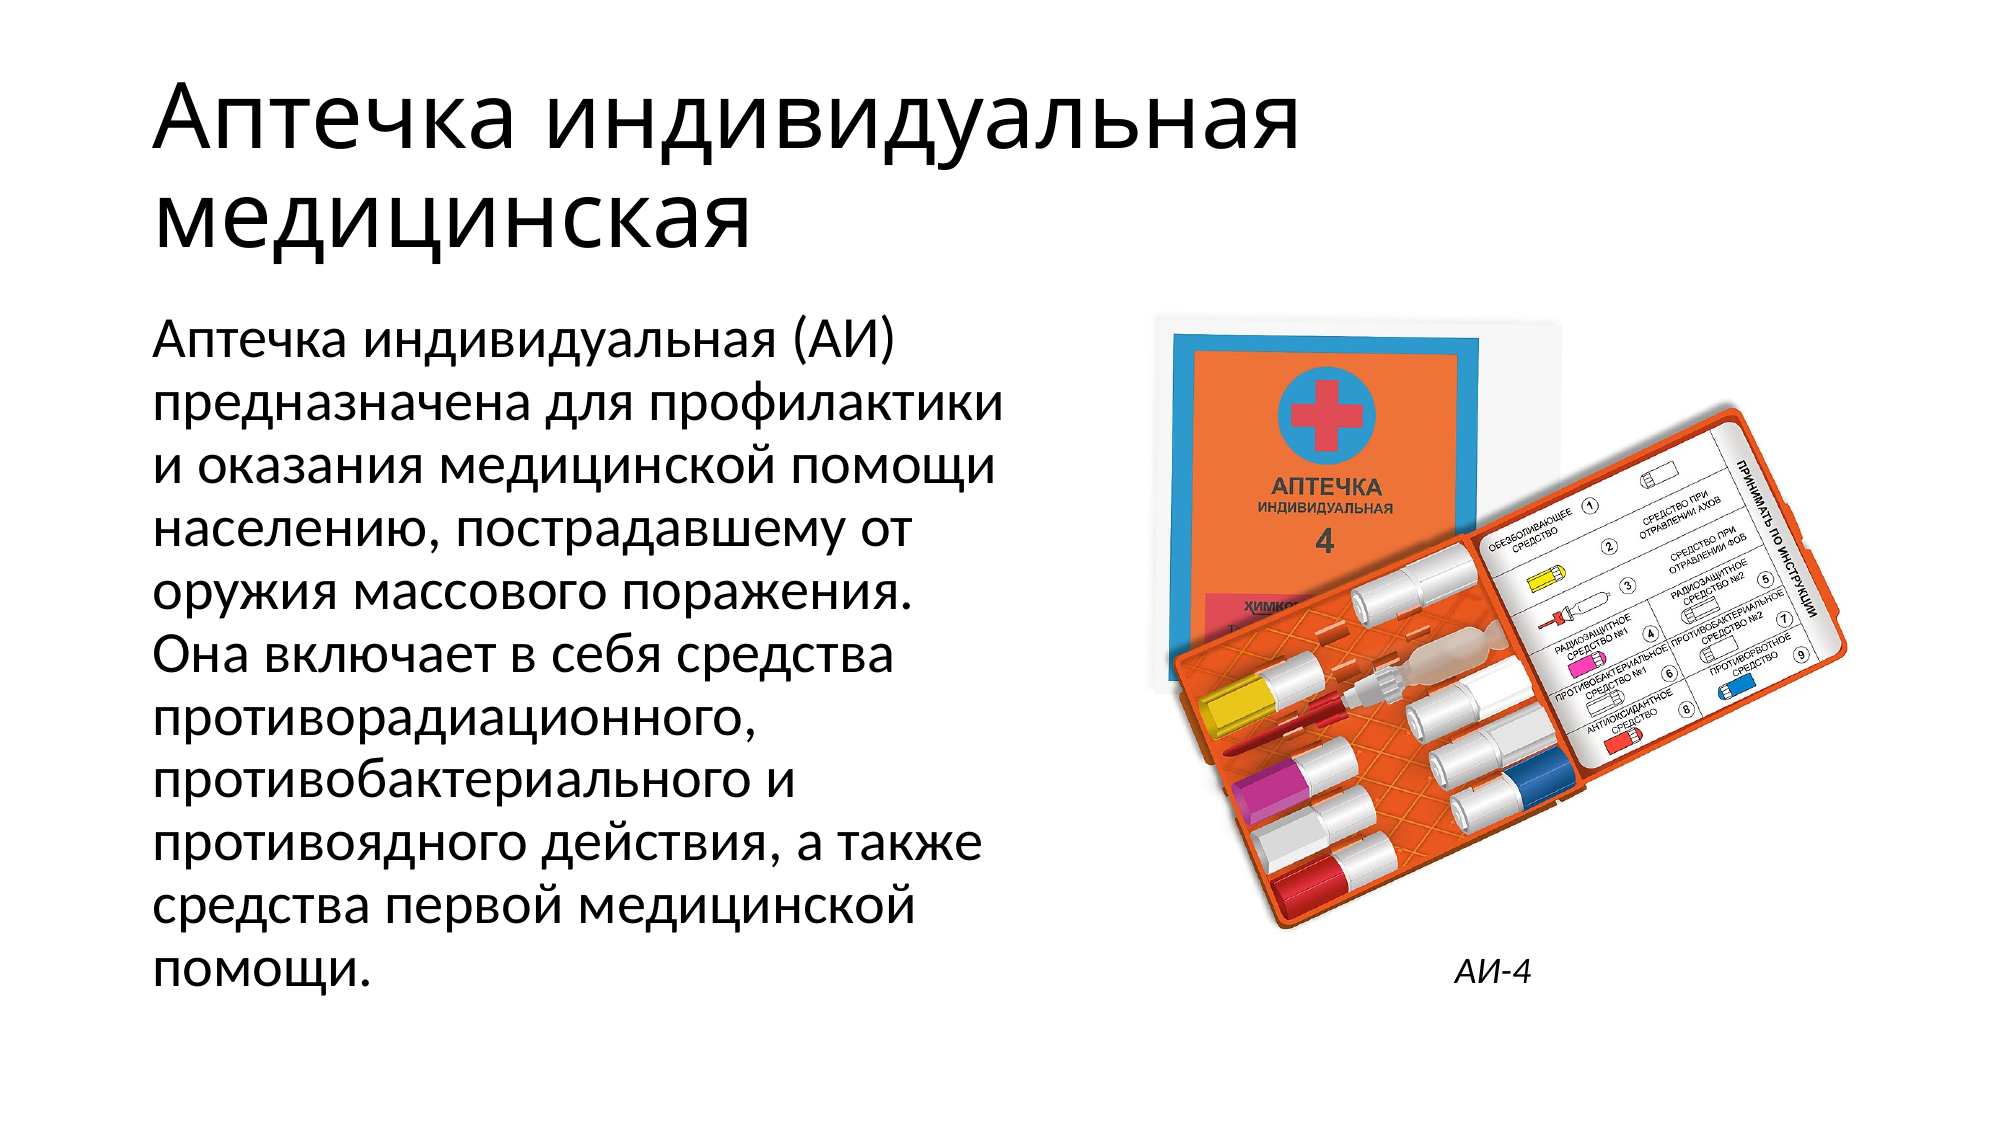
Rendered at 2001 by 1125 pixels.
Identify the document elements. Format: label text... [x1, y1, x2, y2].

picture [1123, 299, 1863, 947]
list Аптечка индивидуальная (АИ) предназначена для профилактики и оказания медицинской помощи населению, пострадавшему от оружия массового поражения. Она включает в себя средства противорадиационного, противобактериального и противоядного действия, а также средства первой медицинской помощи. [137, 299, 1037, 1014]
text_box АИ-4 [1267, 947, 1718, 999]
title Аптечка индивидуальная медицинская [137, 59, 1863, 278]
